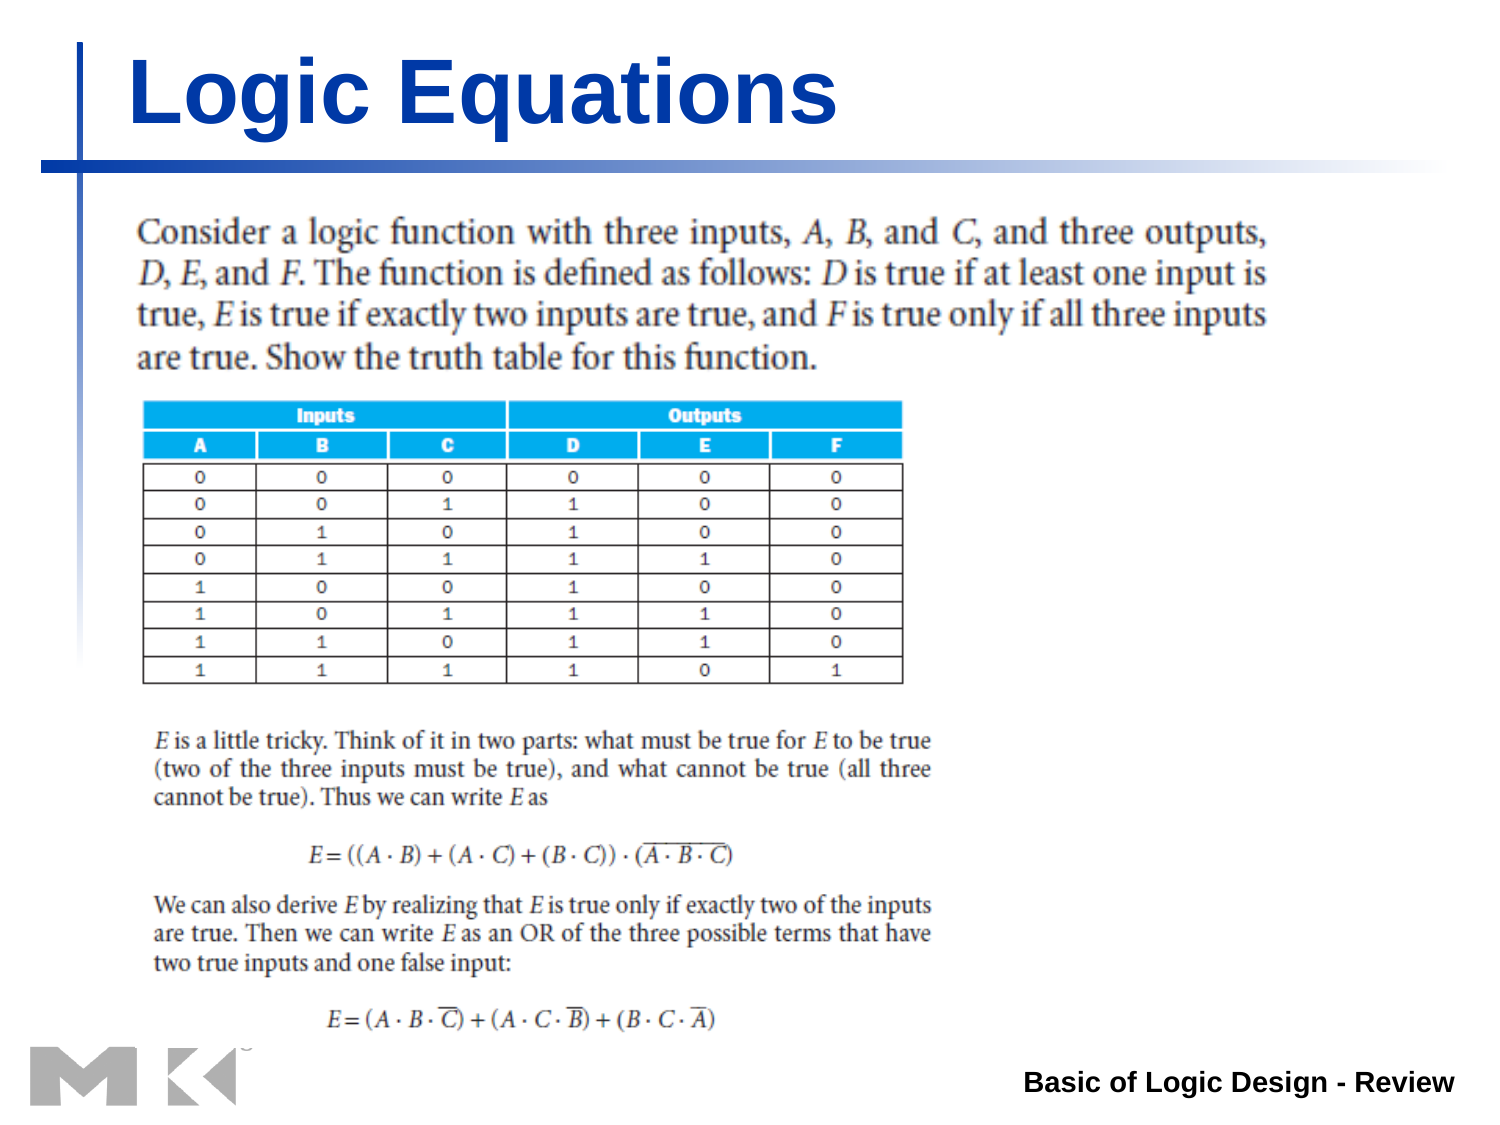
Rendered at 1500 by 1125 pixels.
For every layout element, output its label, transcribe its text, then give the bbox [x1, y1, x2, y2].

picture [135, 207, 1281, 700]
title Logic Equations [111, 22, 1468, 150]
picture [29, 723, 957, 1106]
footer Basic of Logic Design - Review [277, 1046, 1471, 1106]
